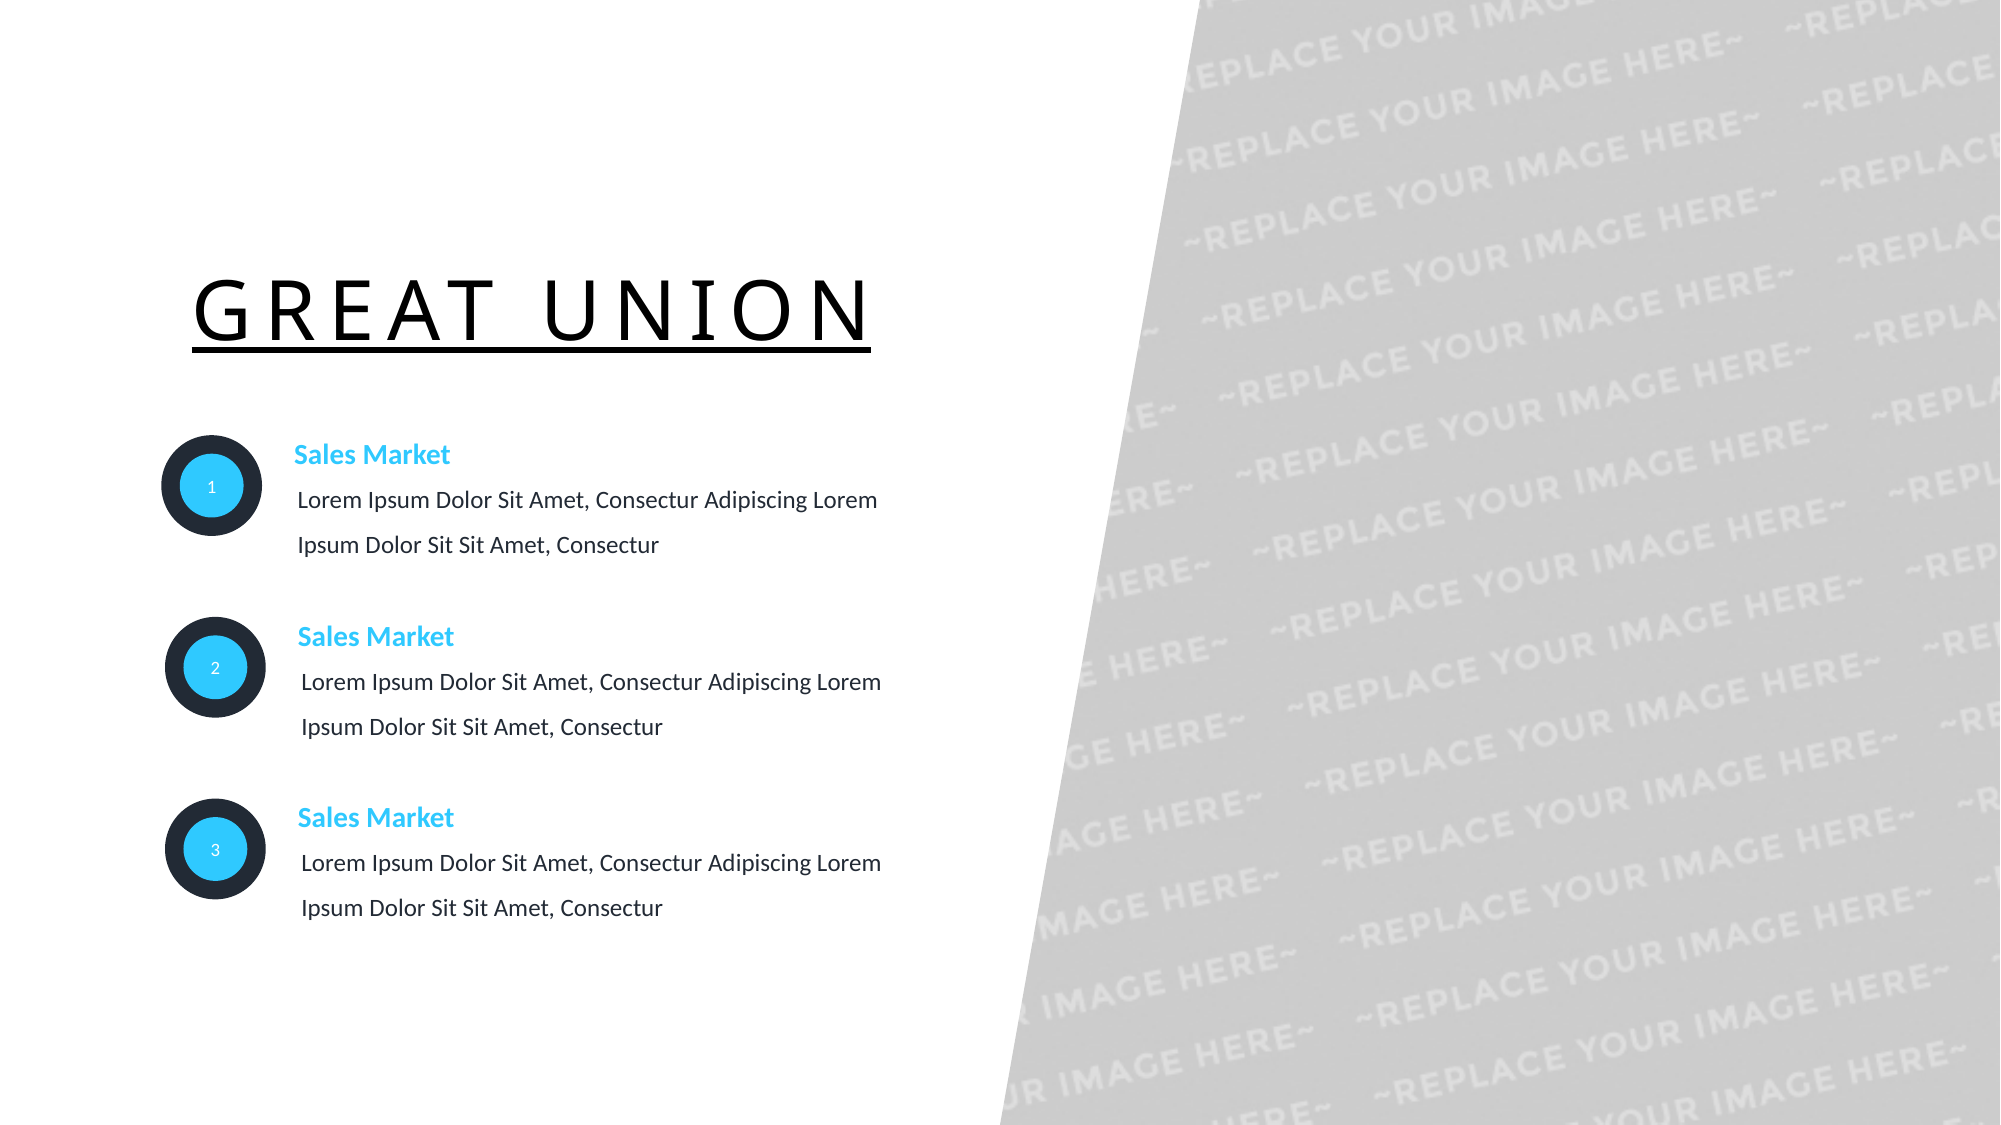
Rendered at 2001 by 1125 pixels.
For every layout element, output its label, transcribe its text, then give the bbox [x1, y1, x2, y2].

text_box Lorem Ipsum Dolor Sit Amet, Consectur Adipiscing Lorem Ipsum Dolor Sit Sit Amet, Consectur [297, 468, 898, 559]
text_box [164, 798, 266, 900]
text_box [161, 435, 263, 536]
text_box Sales Market [294, 435, 477, 471]
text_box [164, 616, 266, 718]
text_box Sales Market [297, 616, 481, 652]
text_box Sales Market [297, 798, 481, 834]
text_box Lorem Ipsum Dolor Sit Amet, Consectur Adipiscing Lorem Ipsum Dolor Sit Sit Amet, Consectur [301, 650, 902, 740]
text_box Lorem Ipsum Dolor Sit Amet, Consectur Adipiscing Lorem Ipsum Dolor Sit Sit Amet, Consectur [301, 831, 902, 922]
picture [999, 0, 2000, 1125]
text_box GREAT UNION [176, 249, 887, 365]
